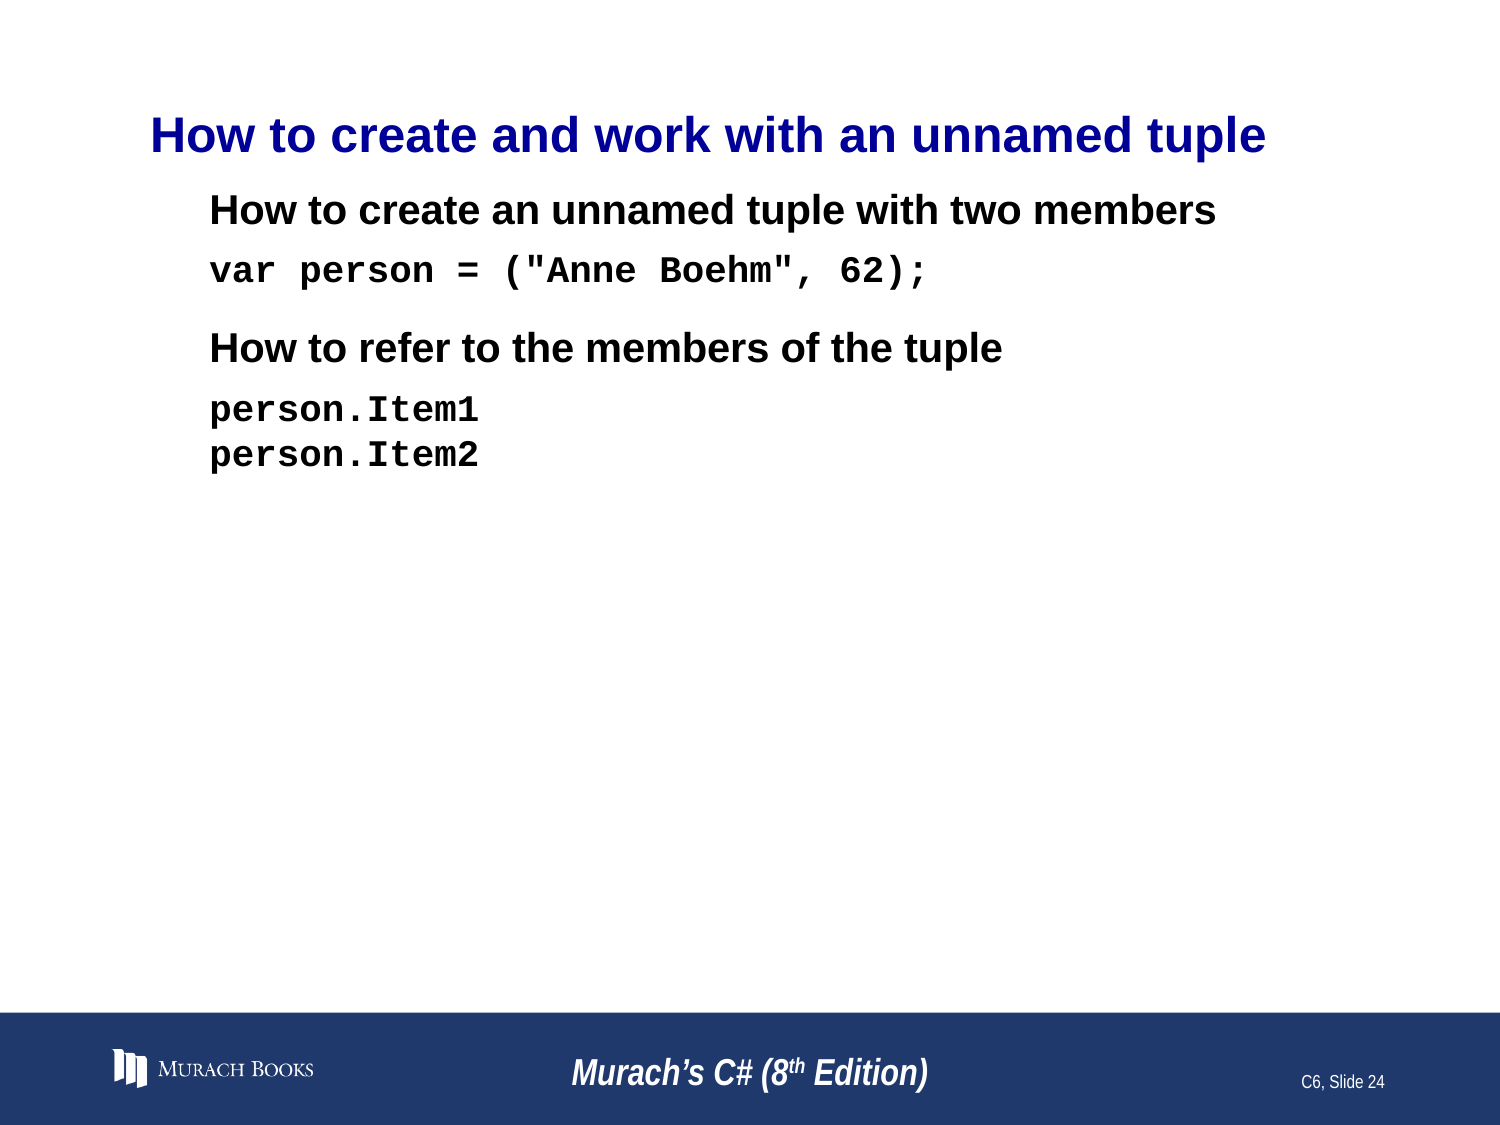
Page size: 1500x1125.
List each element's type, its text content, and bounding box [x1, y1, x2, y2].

slide_number Murach’s C# (8th Edition) [450, 1025, 1050, 1100]
title How to create and work with an unnamed tuple [150, 102, 1350, 164]
footer [12, 1025, 450, 1100]
slide_number C6, Slide 24 [1087, 1025, 1400, 1100]
list How to create an unnamed tuple with two members var person = ("Anne Boehm", 62); How to refer to the members of the tuple person.Item1 person.Item2 [137, 174, 1350, 975]
